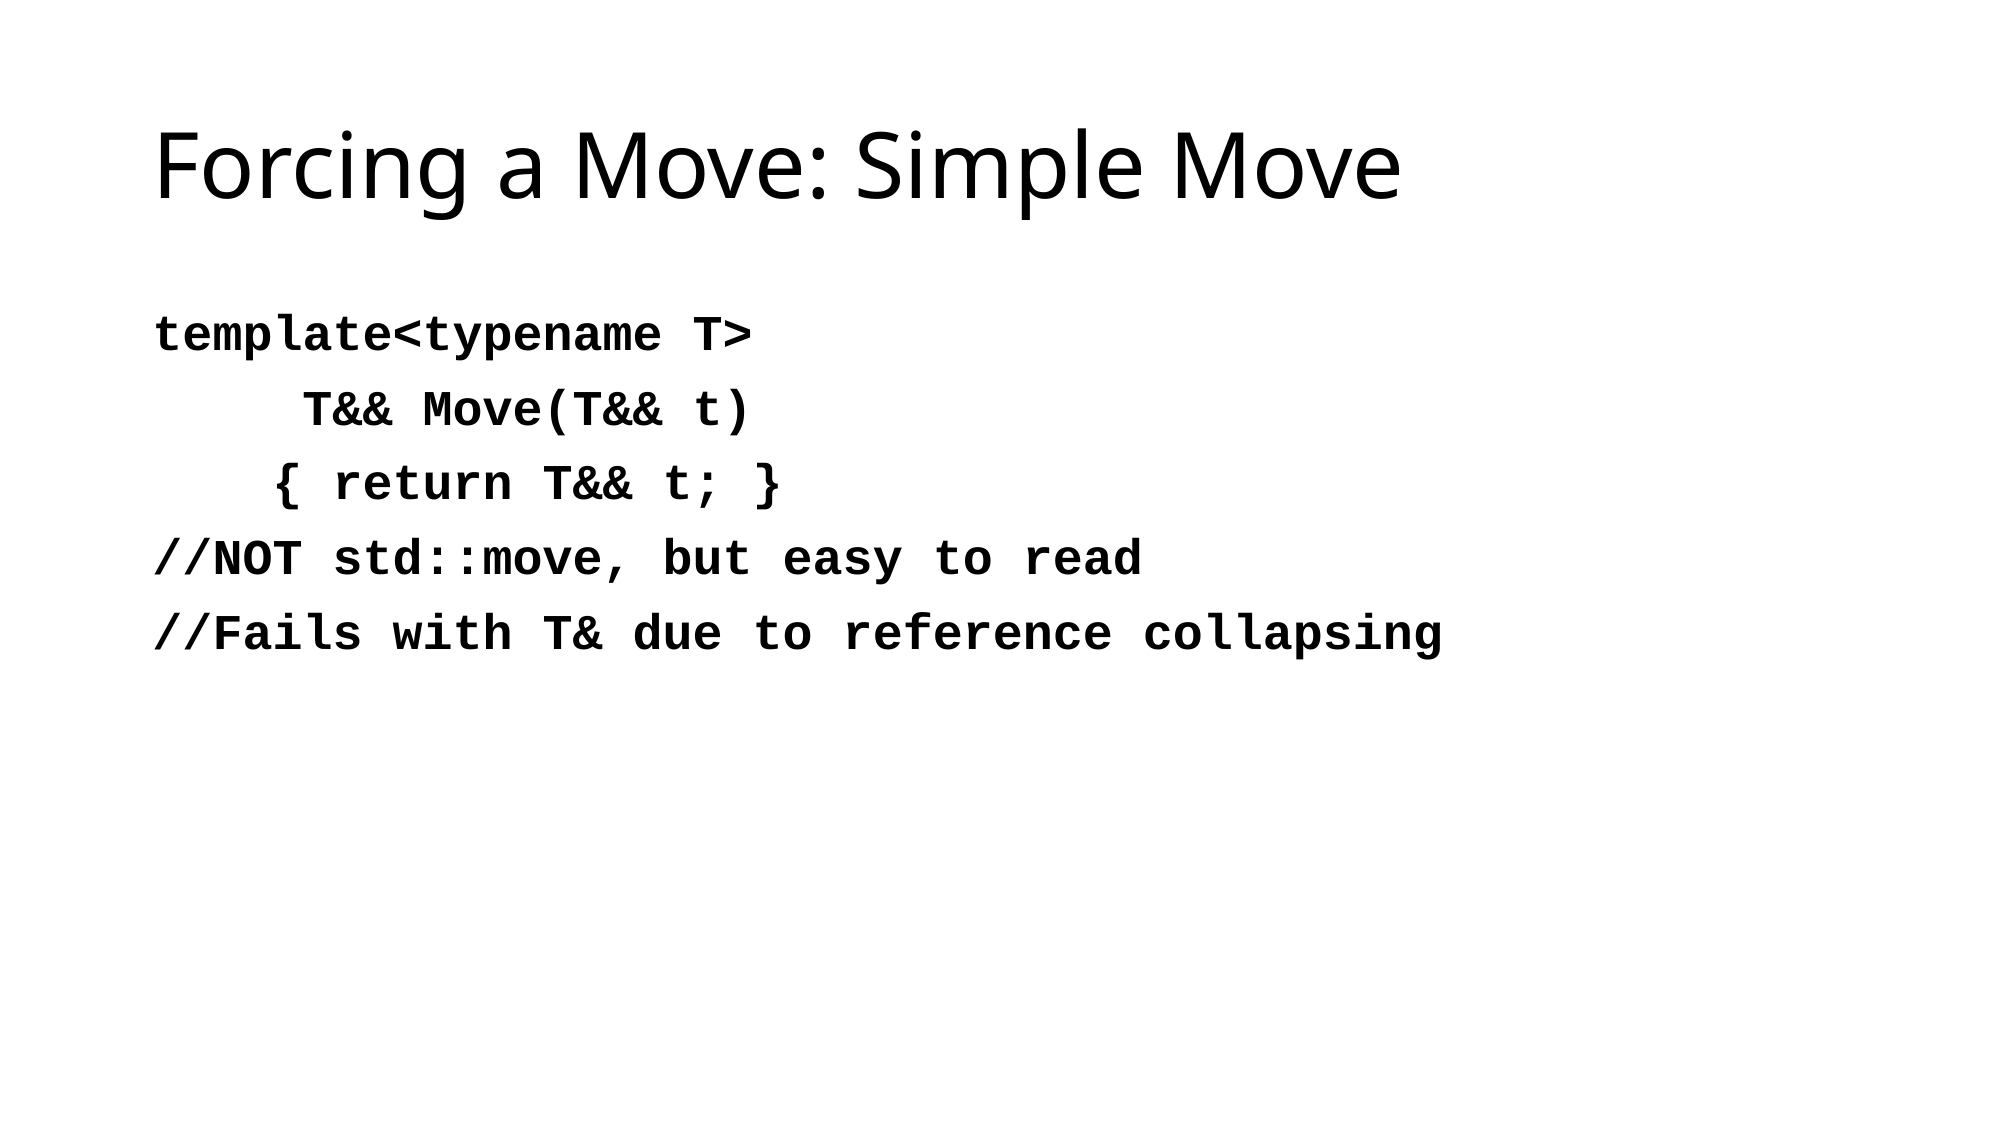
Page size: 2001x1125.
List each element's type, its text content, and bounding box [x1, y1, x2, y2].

list template<typename T> T&& Move(T&& t) { return T&& t; } //NOT std::move, but easy to read //Fails with T& due to reference collapsing [137, 299, 1863, 1014]
title Forcing a Move: Simple Move [137, 59, 1863, 278]
